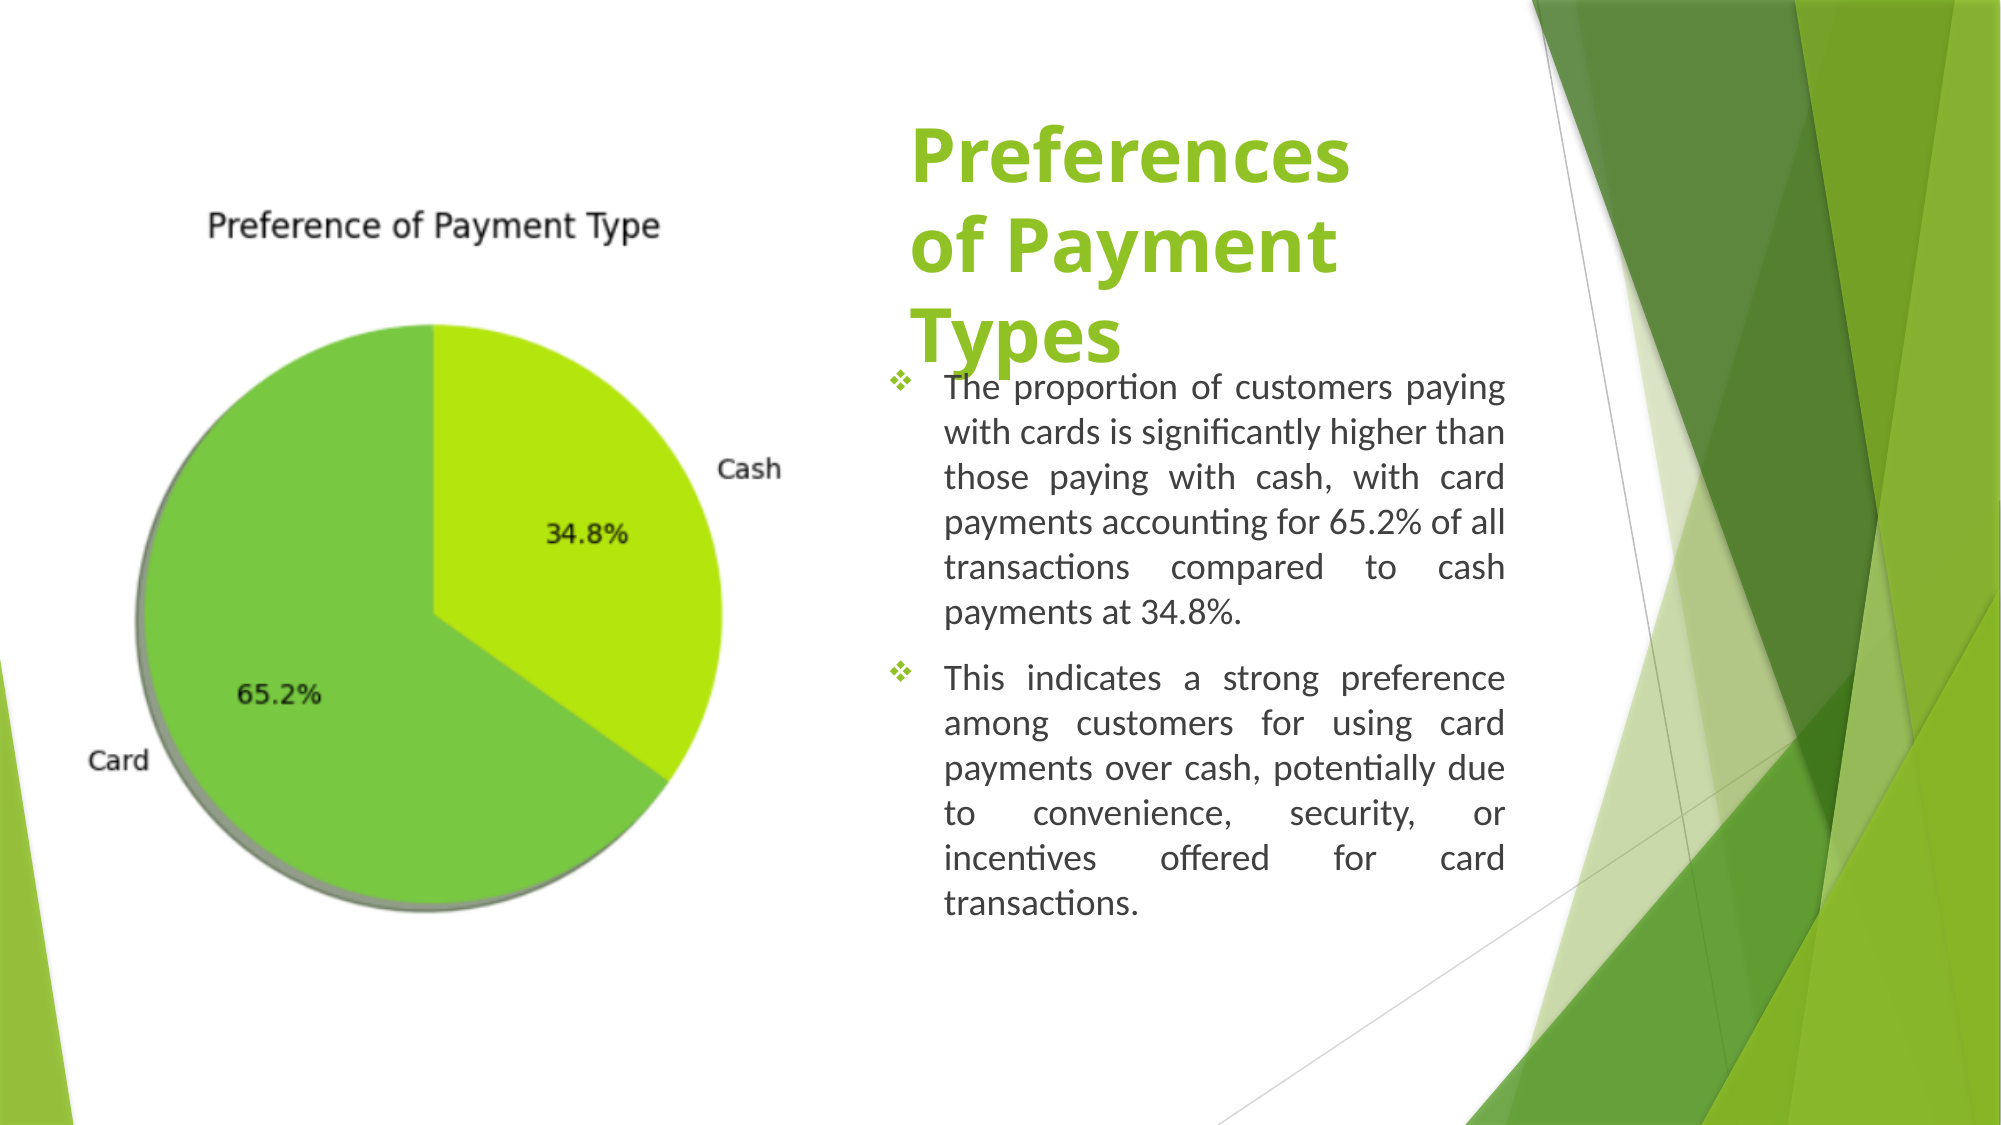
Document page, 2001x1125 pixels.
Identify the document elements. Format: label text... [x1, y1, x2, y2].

list The proportion of customers paying with cards is significantly higher than those paying with cash, with card payments accounting for 65.2% of all transactions compared to cash payments at 34.8%. This indicates a strong preference among customers for using card payments over cash, potentially due to convenience, security, or incentives offered for card transactions. [872, 354, 1522, 1013]
picture [52, 195, 811, 958]
title Preferences of Payment Types [894, 99, 1445, 317]
